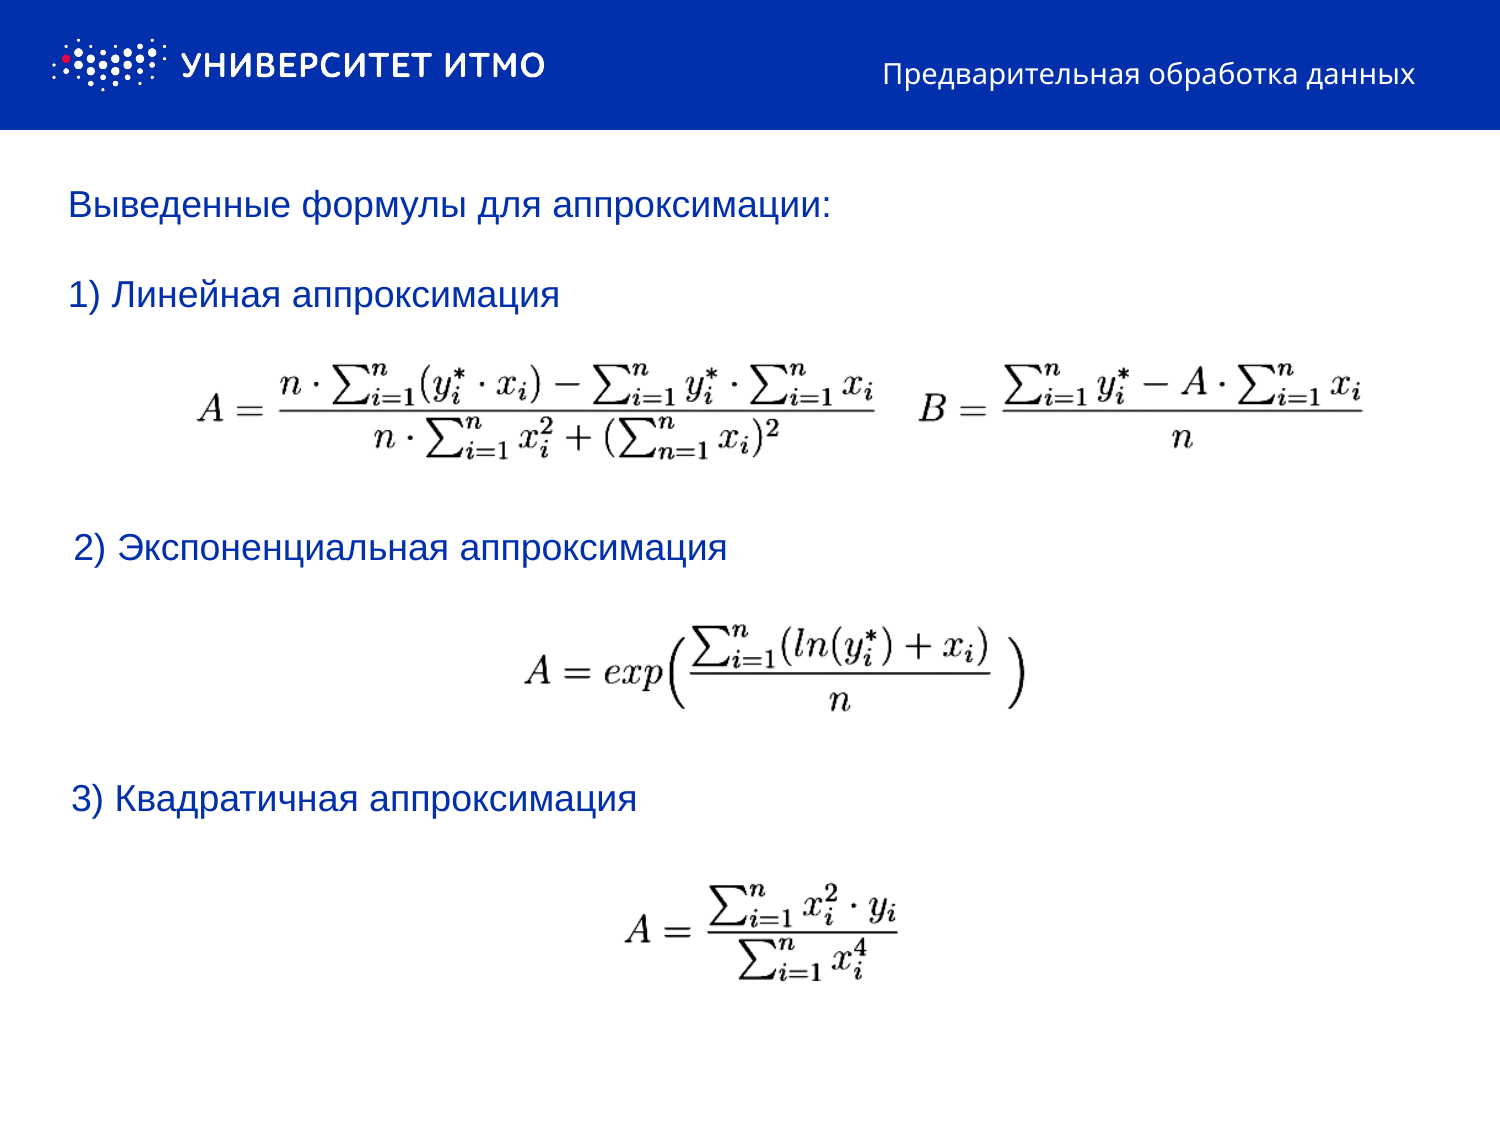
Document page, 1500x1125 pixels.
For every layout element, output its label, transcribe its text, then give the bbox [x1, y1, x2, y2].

text_box 2) Экспоненциальная аппроксимация [58, 515, 744, 575]
footer Предварительная обработка данных [667, 42, 1432, 103]
picture [0, 0, 596, 130]
picture [584, 862, 952, 996]
text_box 3) Квадратичная аппроксимация [56, 766, 654, 827]
picture [176, 339, 1389, 478]
picture [492, 597, 1043, 739]
text_box Выведенные формулы для аппроксимации: 1) Линейная аппроксимация [53, 172, 1388, 323]
